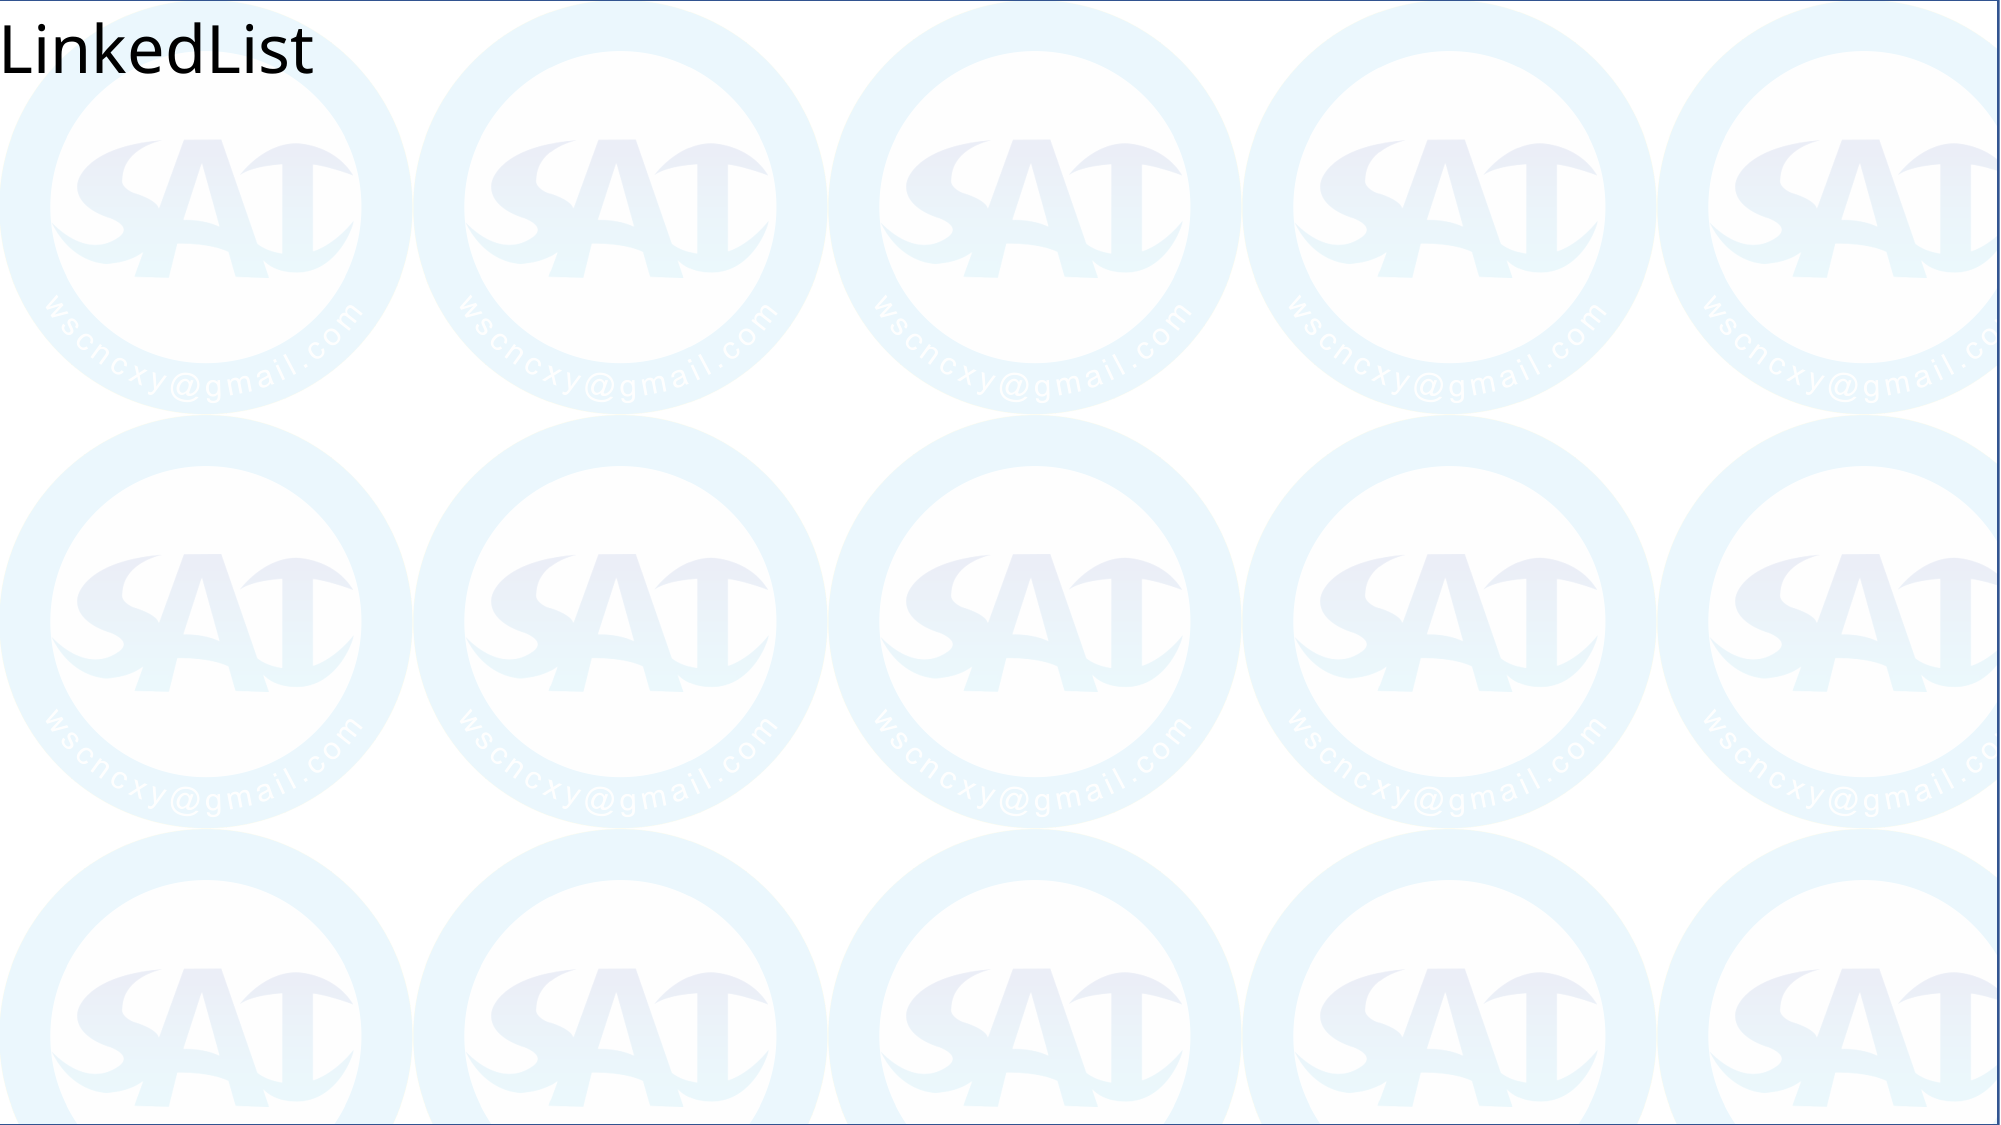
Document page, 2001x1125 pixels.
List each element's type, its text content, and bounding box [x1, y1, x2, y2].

text_box LinkedList [0, 0, 330, 95]
